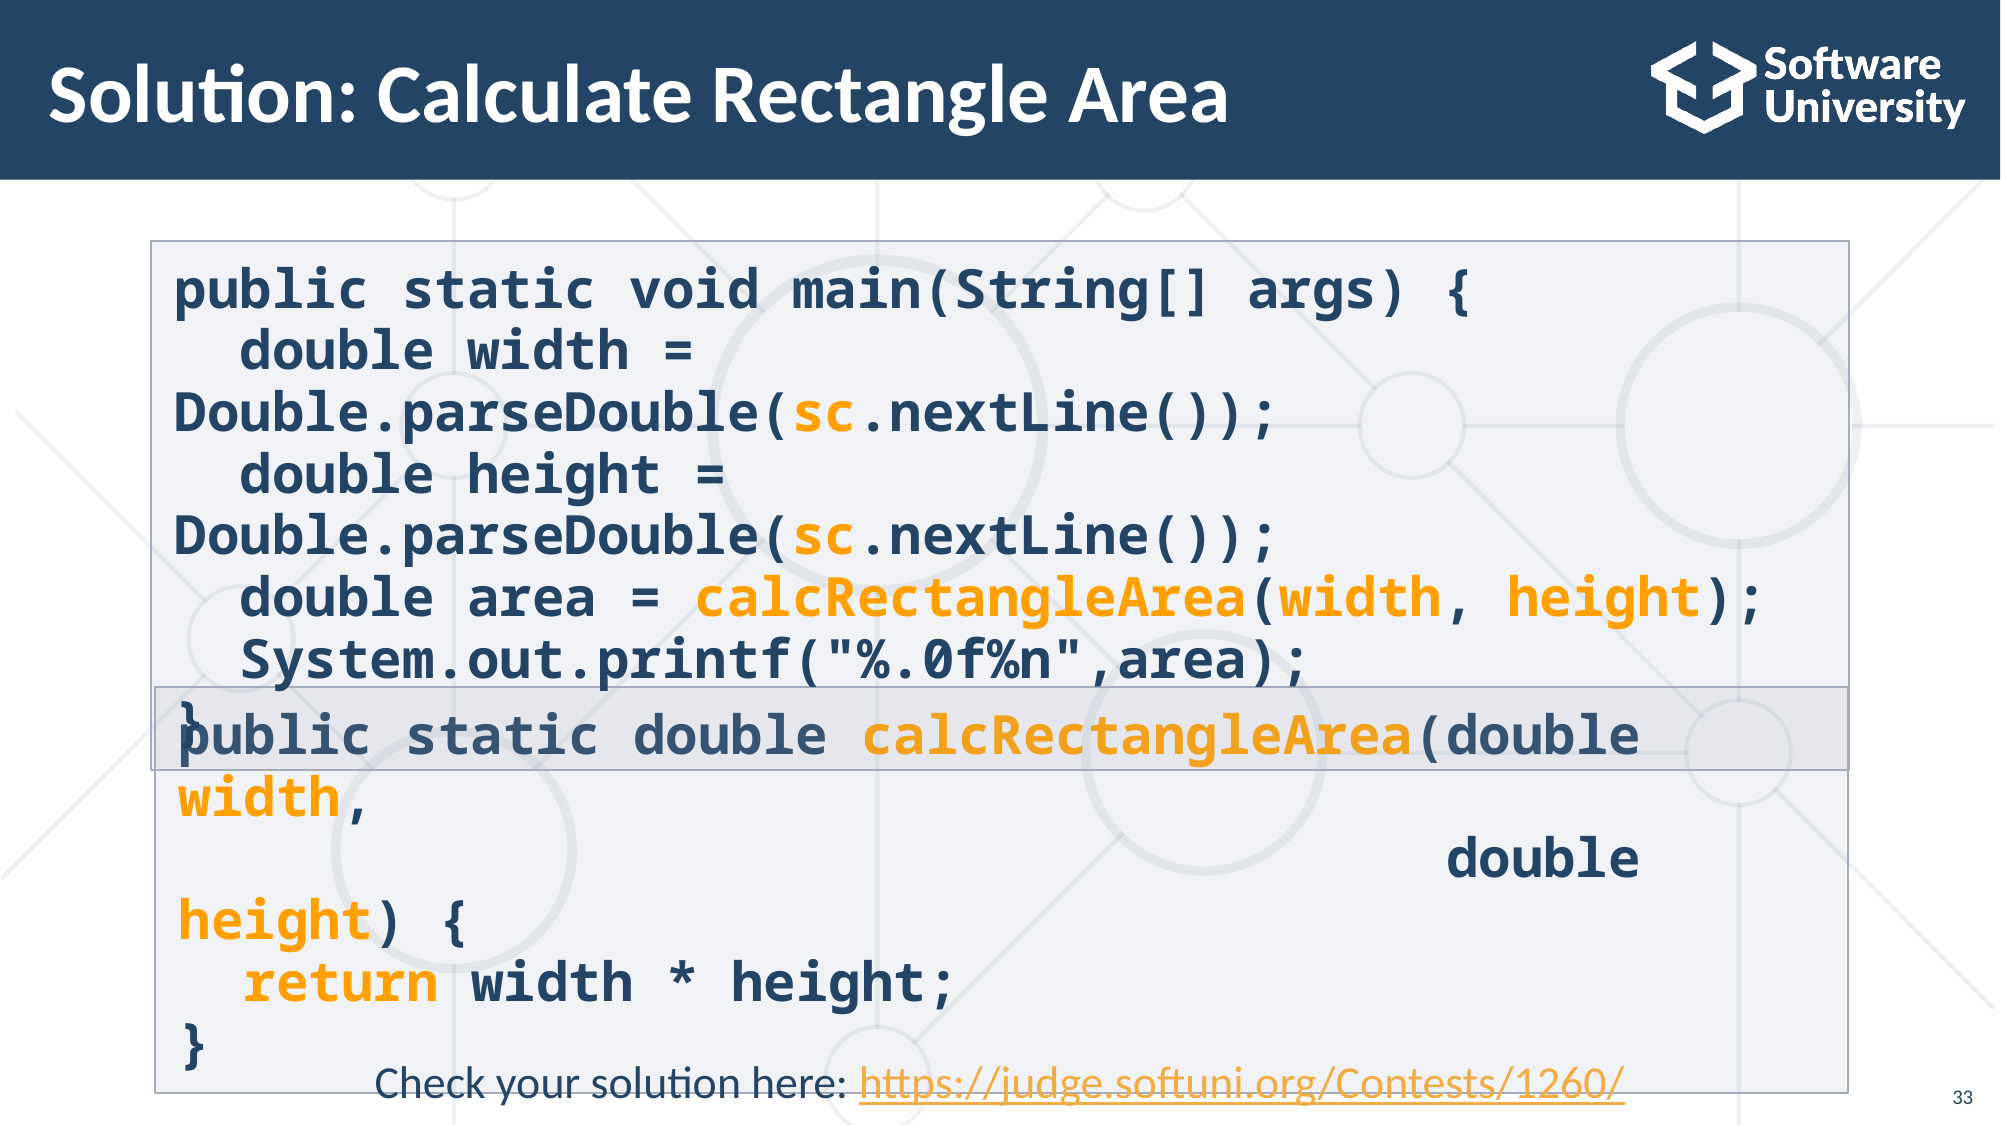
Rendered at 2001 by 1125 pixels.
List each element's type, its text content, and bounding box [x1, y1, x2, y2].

picture [1651, 41, 1966, 134]
text_box public static double calcRectangleArea(double width, double height) { return width * height; } [155, 771, 1848, 1045]
slide_number 33 [1927, 1067, 1989, 1117]
text_box public static void main(String[] args) { double width = Double.parseDouble(sc.nextLine()); double height = Double.parseDouble(sc.nextLine()); double area = calcRectangleArea(width, height); System.out.printf("%.0f%n",area); } [151, 241, 1849, 771]
title Solution: Calculate Rectangle Area [31, 16, 1625, 162]
text_box Check your solution here: https://judge.softuni.org/Contests/1260/ [102, 1045, 1898, 1116]
